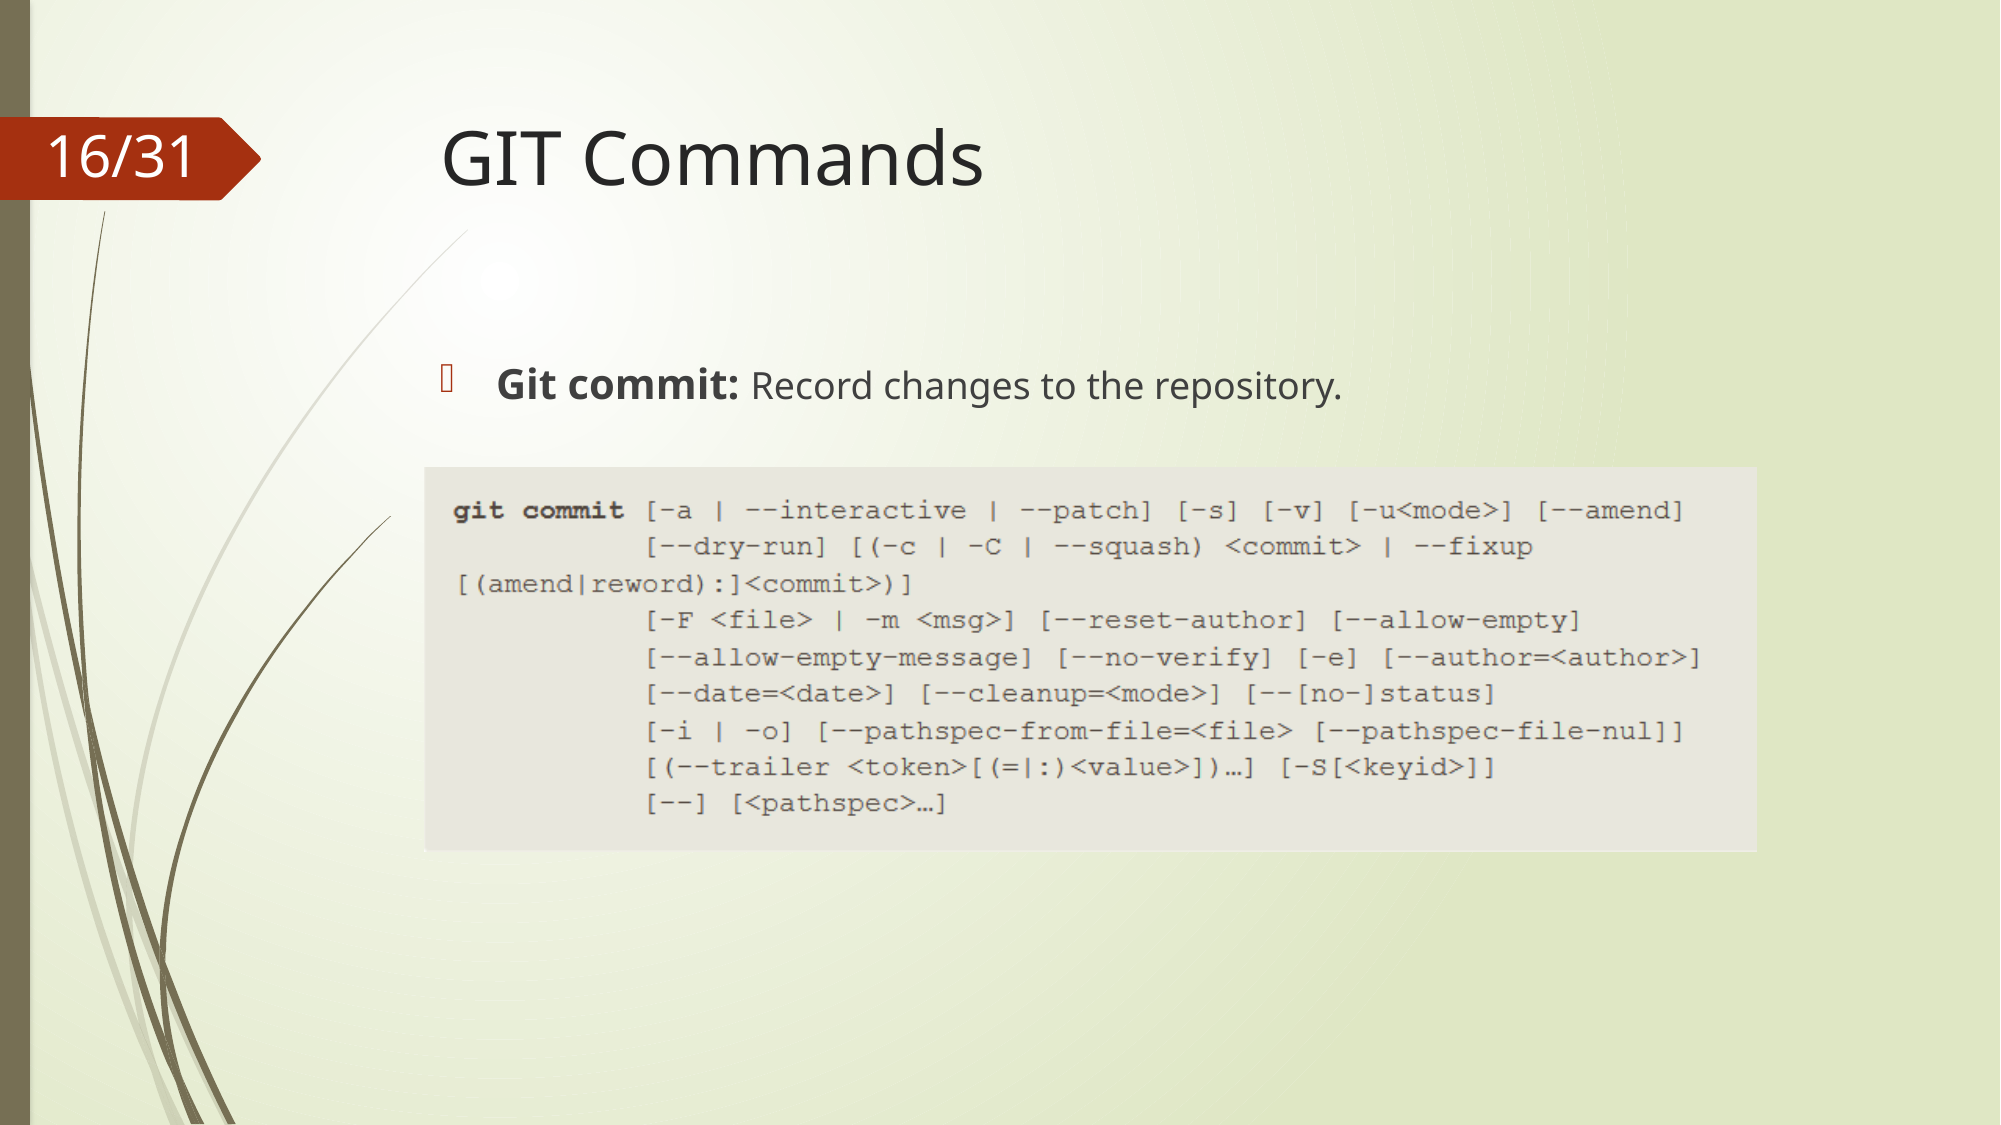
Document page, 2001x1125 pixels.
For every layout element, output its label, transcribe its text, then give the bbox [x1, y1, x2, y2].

picture [424, 467, 1757, 853]
list Git commit: Record changes to the repository. [424, 350, 1888, 970]
slide_number 16/31 [29, 129, 216, 190]
title GIT Commands [425, 102, 1888, 313]
